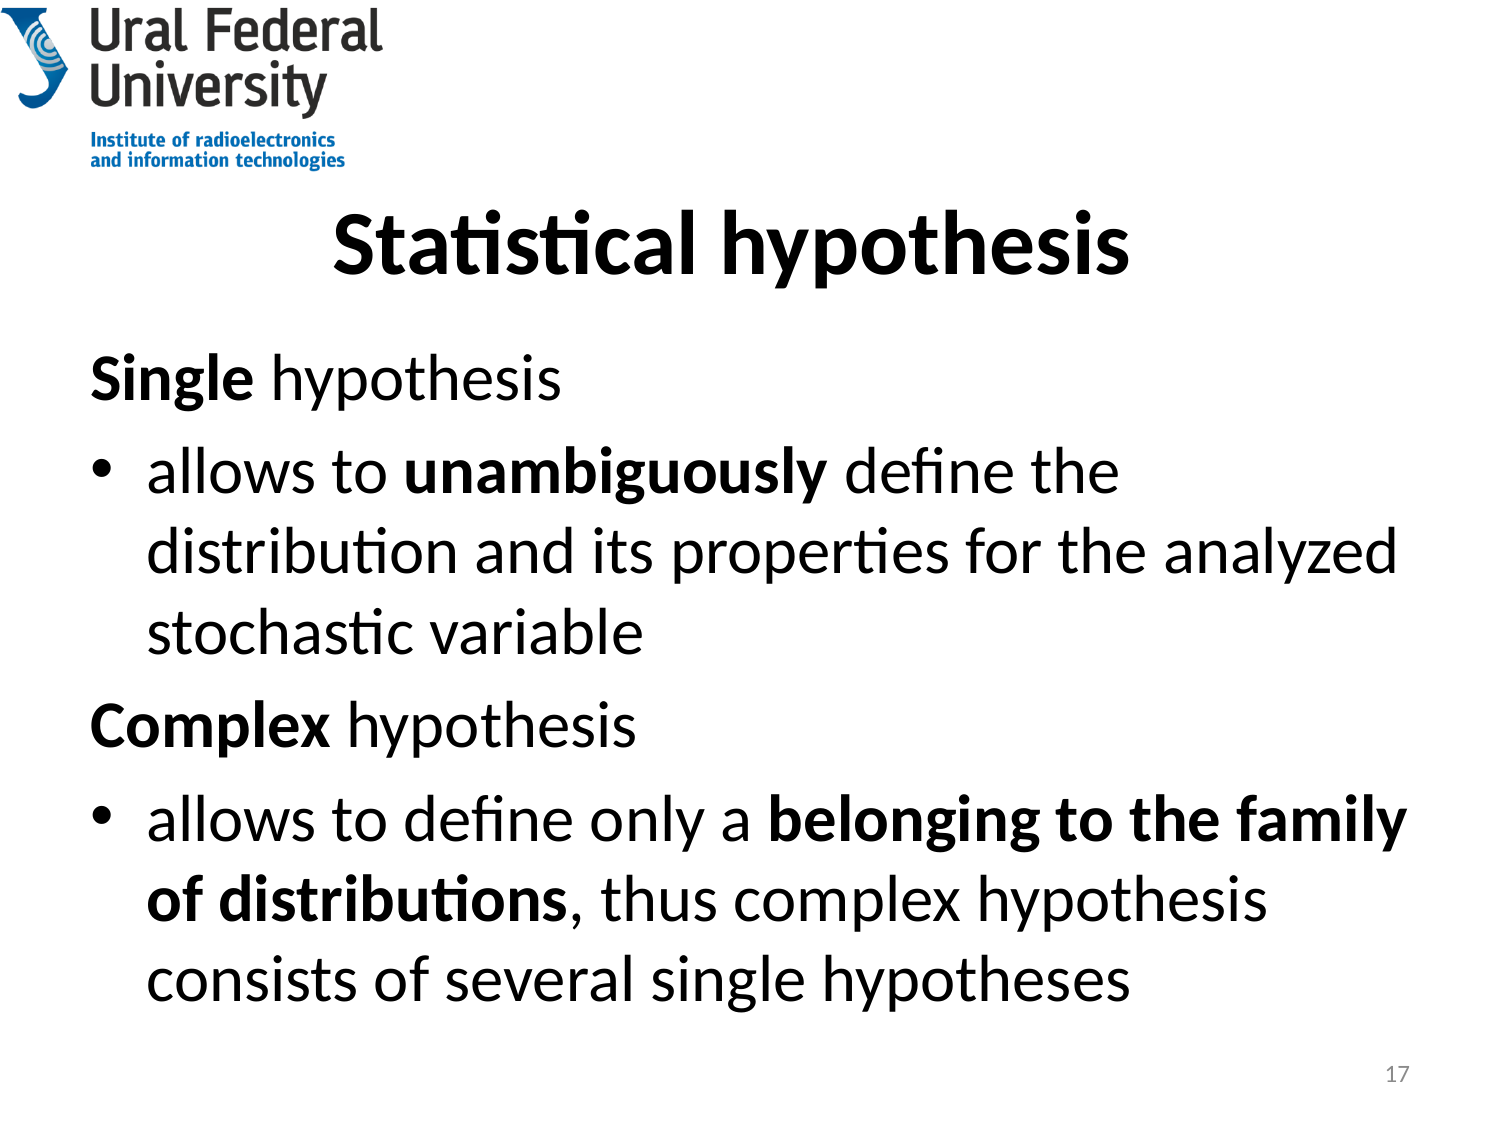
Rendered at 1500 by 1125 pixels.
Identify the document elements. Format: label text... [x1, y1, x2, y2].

title Statistical hypothesis [29, 172, 1436, 303]
list Single hypothesis allows to unambiguously define the distribution and its properties for the analyzed stochastic variable Complex hypothesis allows to define only a belonging to the family of distributions, thus complex hypothesis consists of several single hypotheses [75, 326, 1425, 1059]
picture [0, 0, 384, 174]
slide_number 17 [1074, 1042, 1425, 1103]
